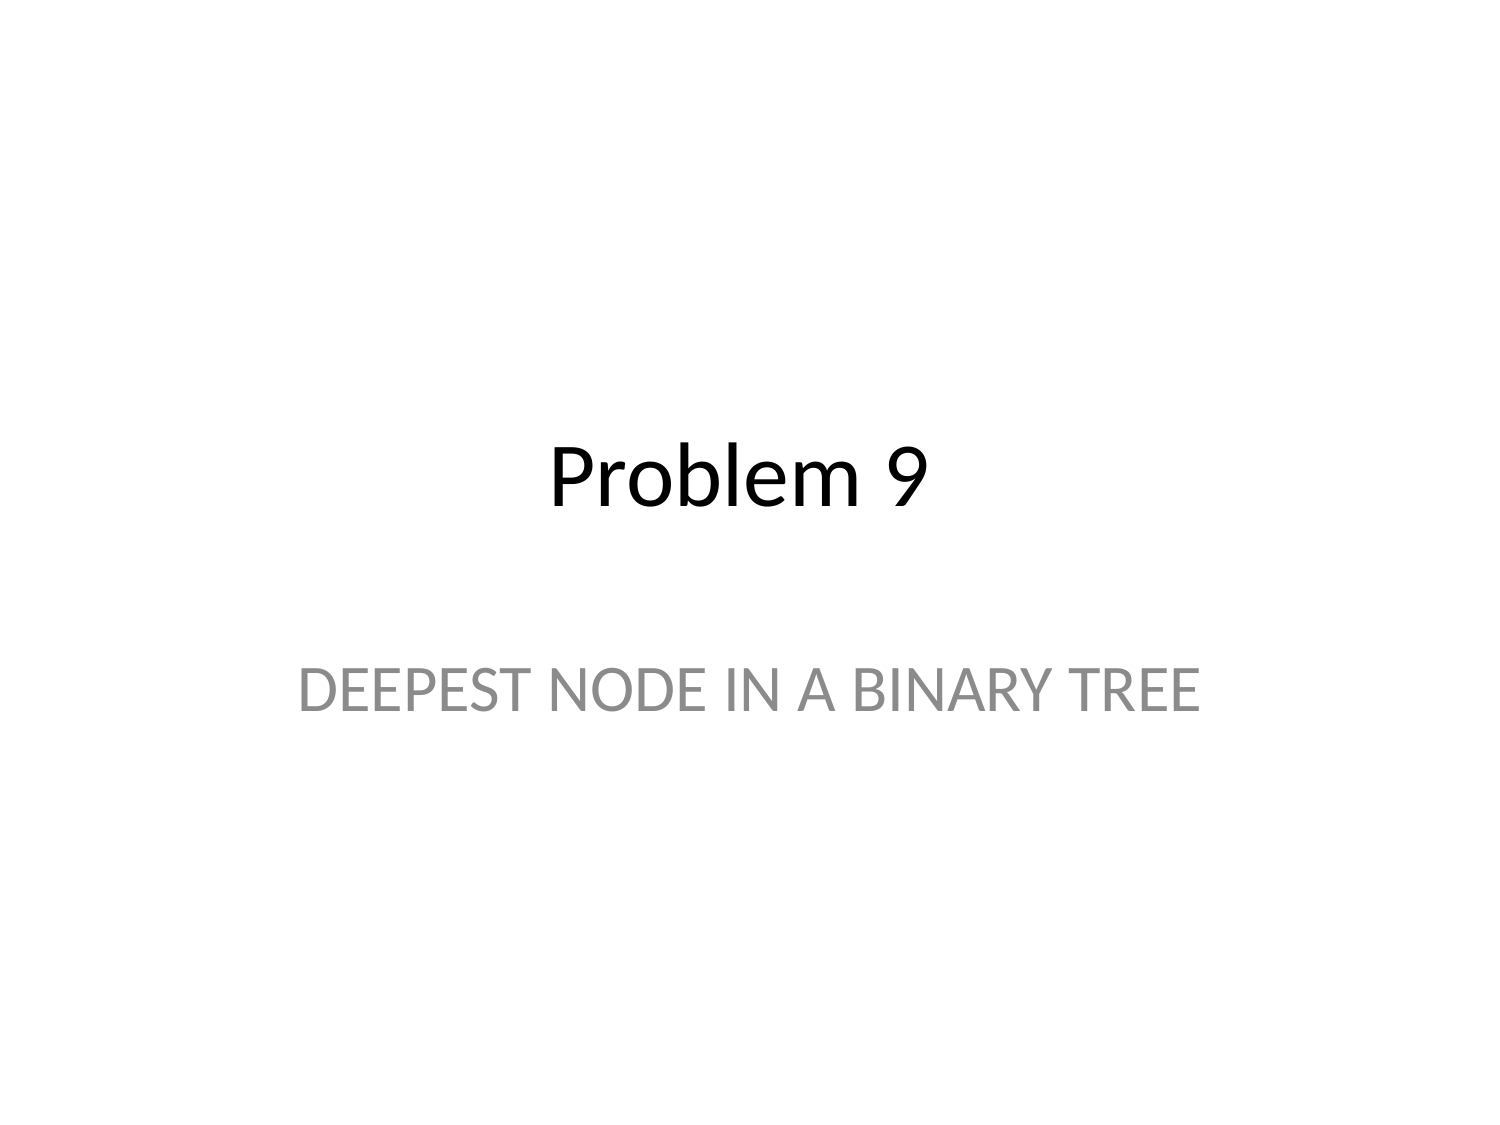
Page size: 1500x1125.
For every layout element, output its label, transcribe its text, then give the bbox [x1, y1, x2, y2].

title Problem 9 [112, 349, 1388, 591]
subtitle DEEPEST NODE IN A BINARY TREE [225, 637, 1275, 925]
